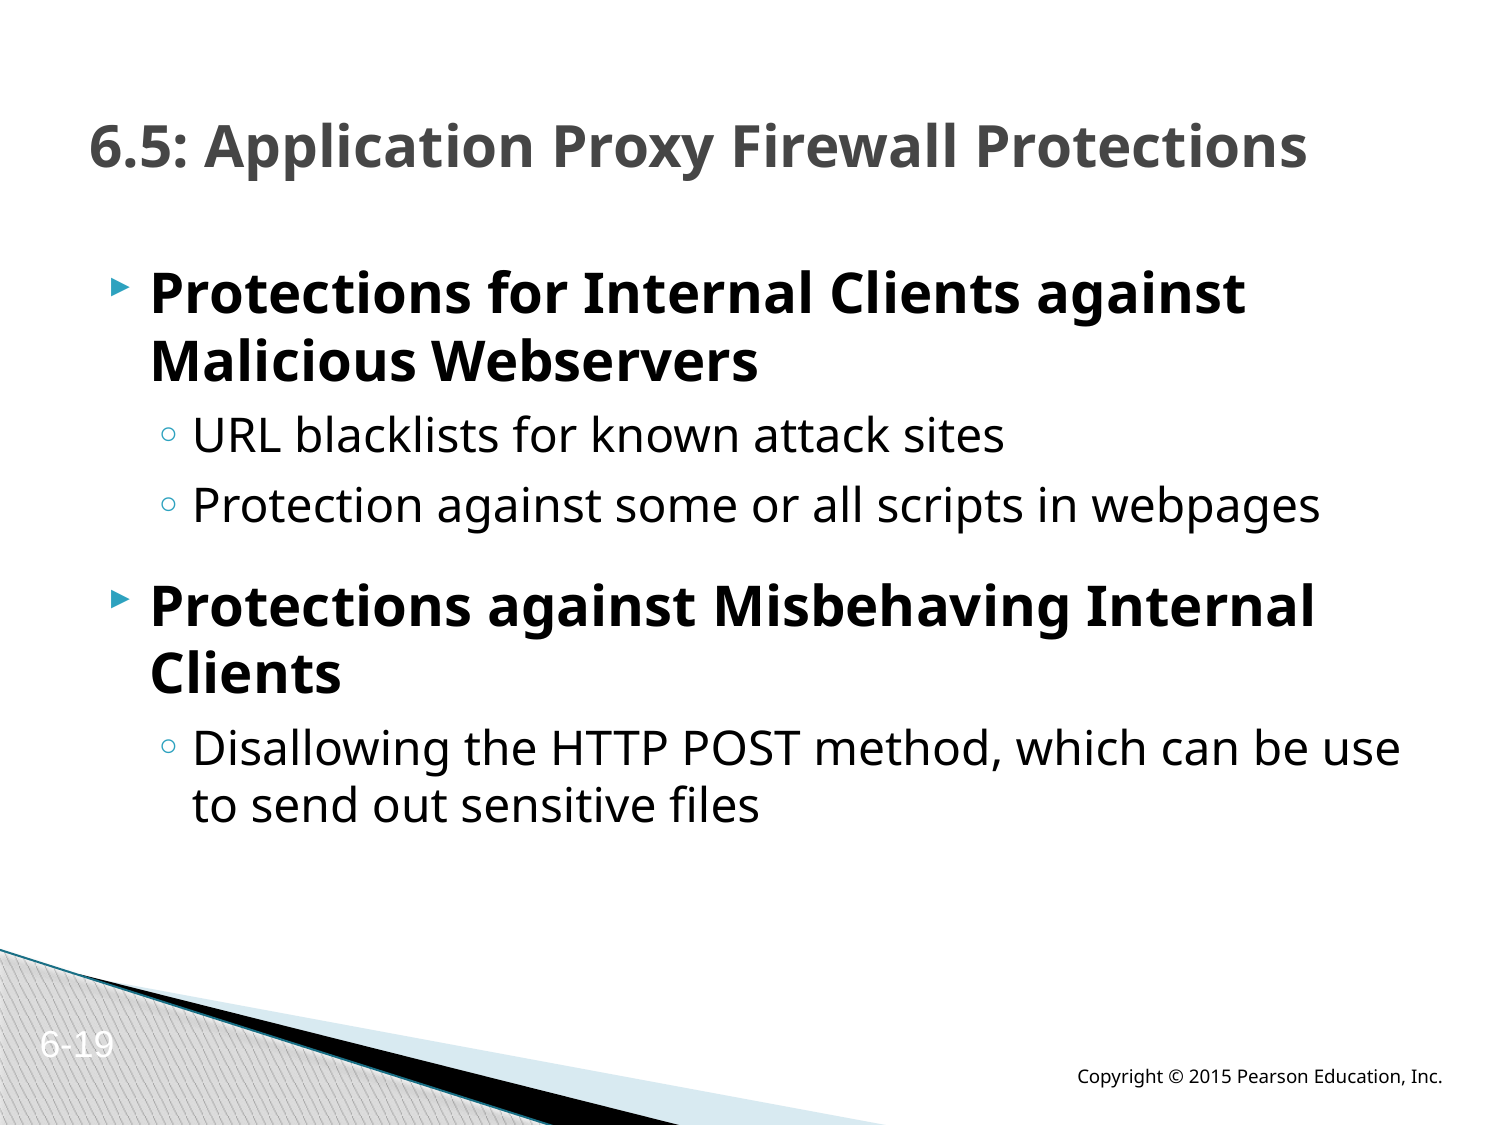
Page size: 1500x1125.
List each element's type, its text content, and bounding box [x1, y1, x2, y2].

list Protections for Internal Clients against Malicious Webservers URL blacklists for known attack sites Protection against some or all scripts in webpages Protections against Misbehaving Internal Clients Disallowing the HTTP POST method, which can be use to send out sensitive files [75, 249, 1425, 1075]
title 6.5: Application Proxy Firewall Protections [75, 50, 1425, 238]
text_box 6-19 [24, 1012, 163, 1088]
